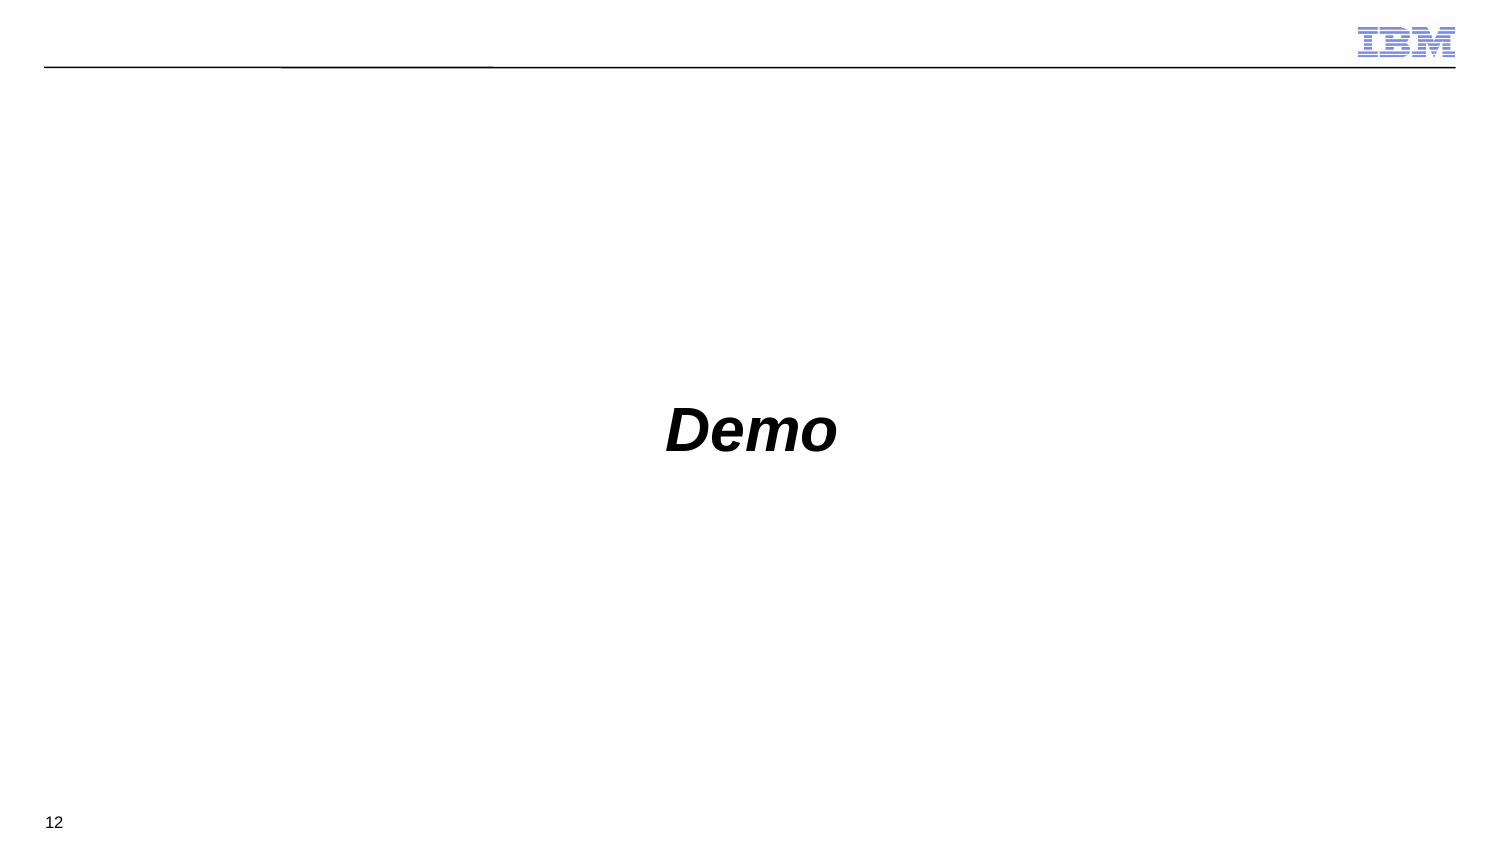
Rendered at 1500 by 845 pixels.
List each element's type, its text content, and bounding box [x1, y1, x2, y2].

text_box Demo [56, 390, 1448, 461]
picture [1358, 27, 1455, 57]
slide_number 12 [29, 804, 90, 827]
